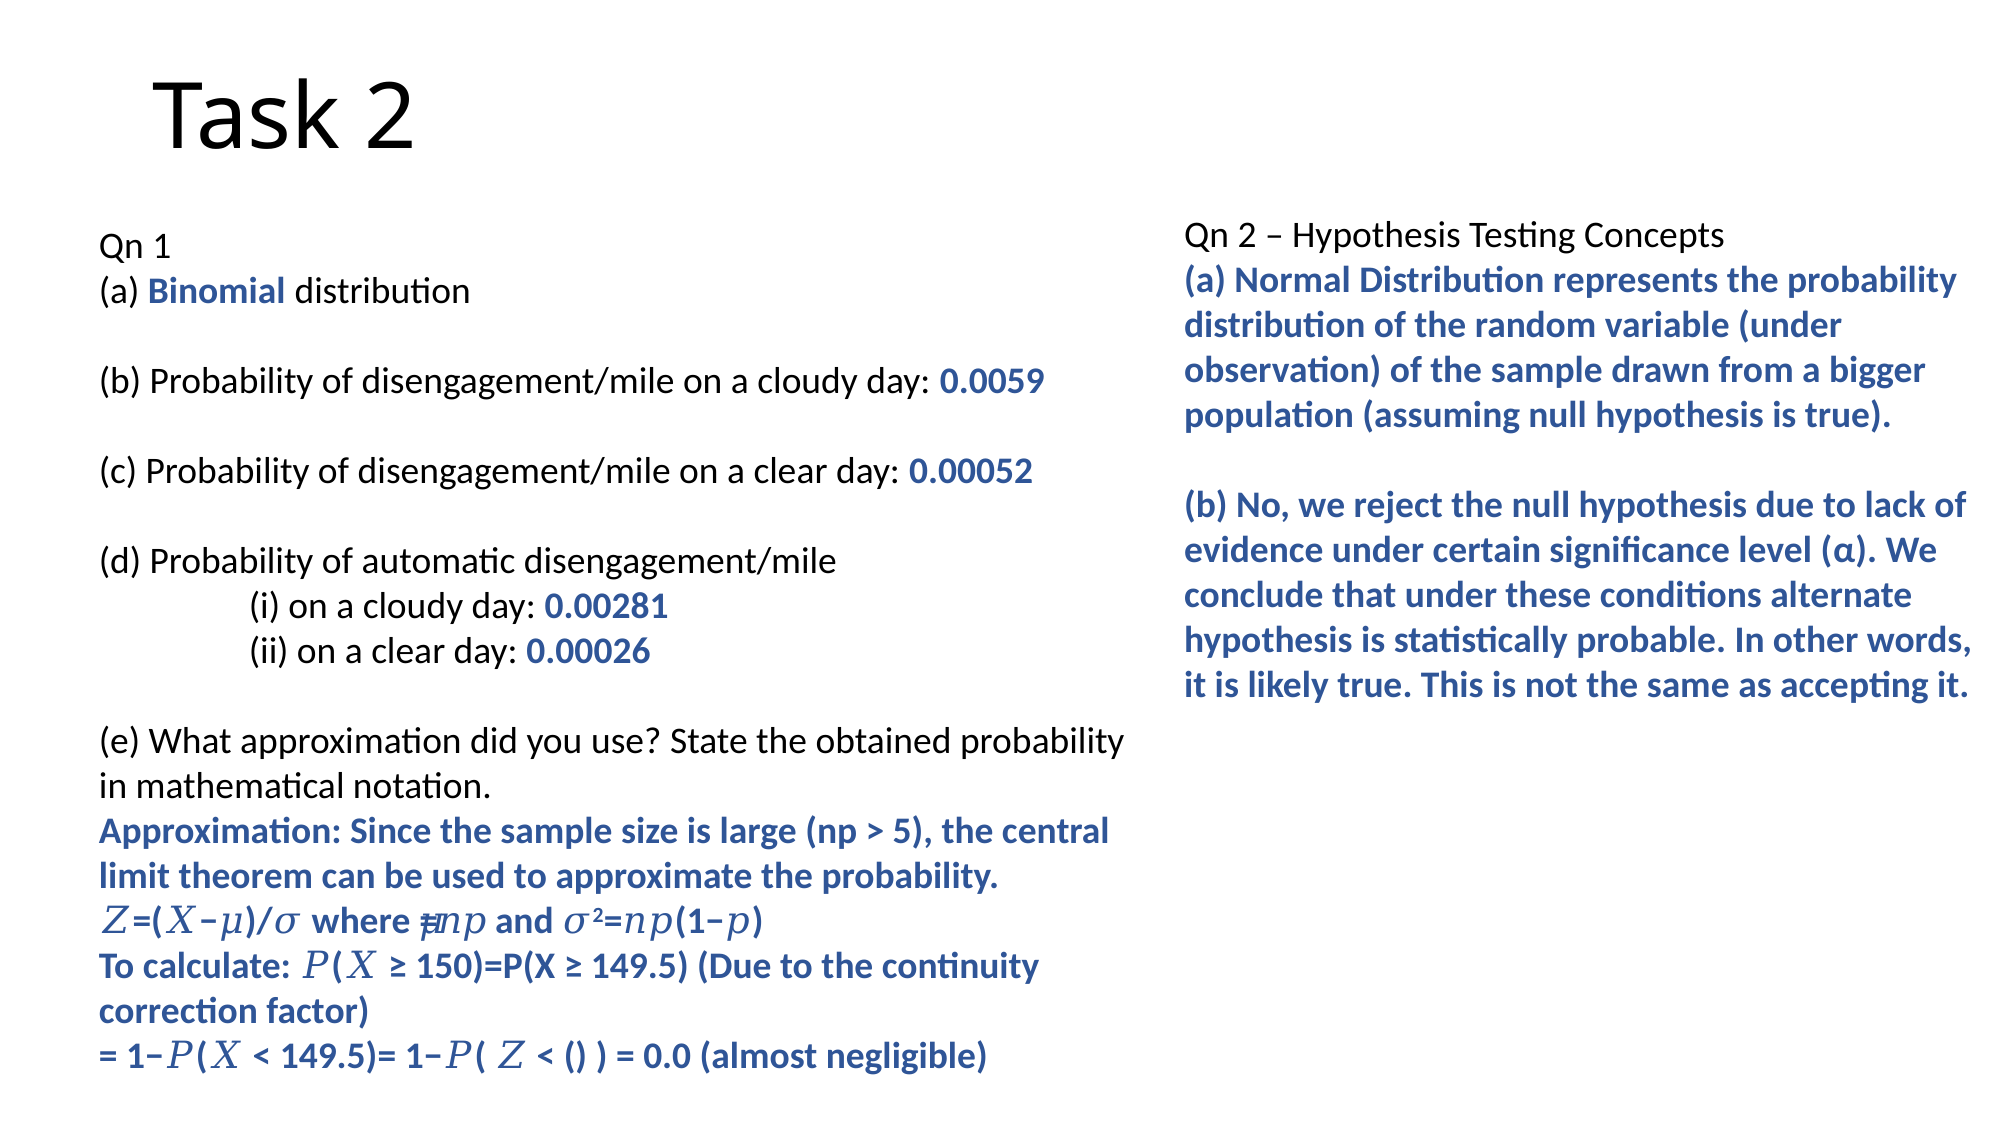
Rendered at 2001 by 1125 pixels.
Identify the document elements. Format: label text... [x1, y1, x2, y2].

text_box Qn 2 – Hypothesis Testing Concepts (a) Normal Distribution represents the probability distribution of the random variable (under observation) of the sample drawn from a bigger population (assuming null hypothesis is true). (b) No, we reject the null hypothesis due to lack of evidence under certain significance level (α). We conclude that under these conditions alternate hypothesis is statistically probable. In other words, it is likely true. This is not the same as accepting it. [1169, 202, 2000, 712]
text_box Task 2 [137, 10, 1863, 229]
